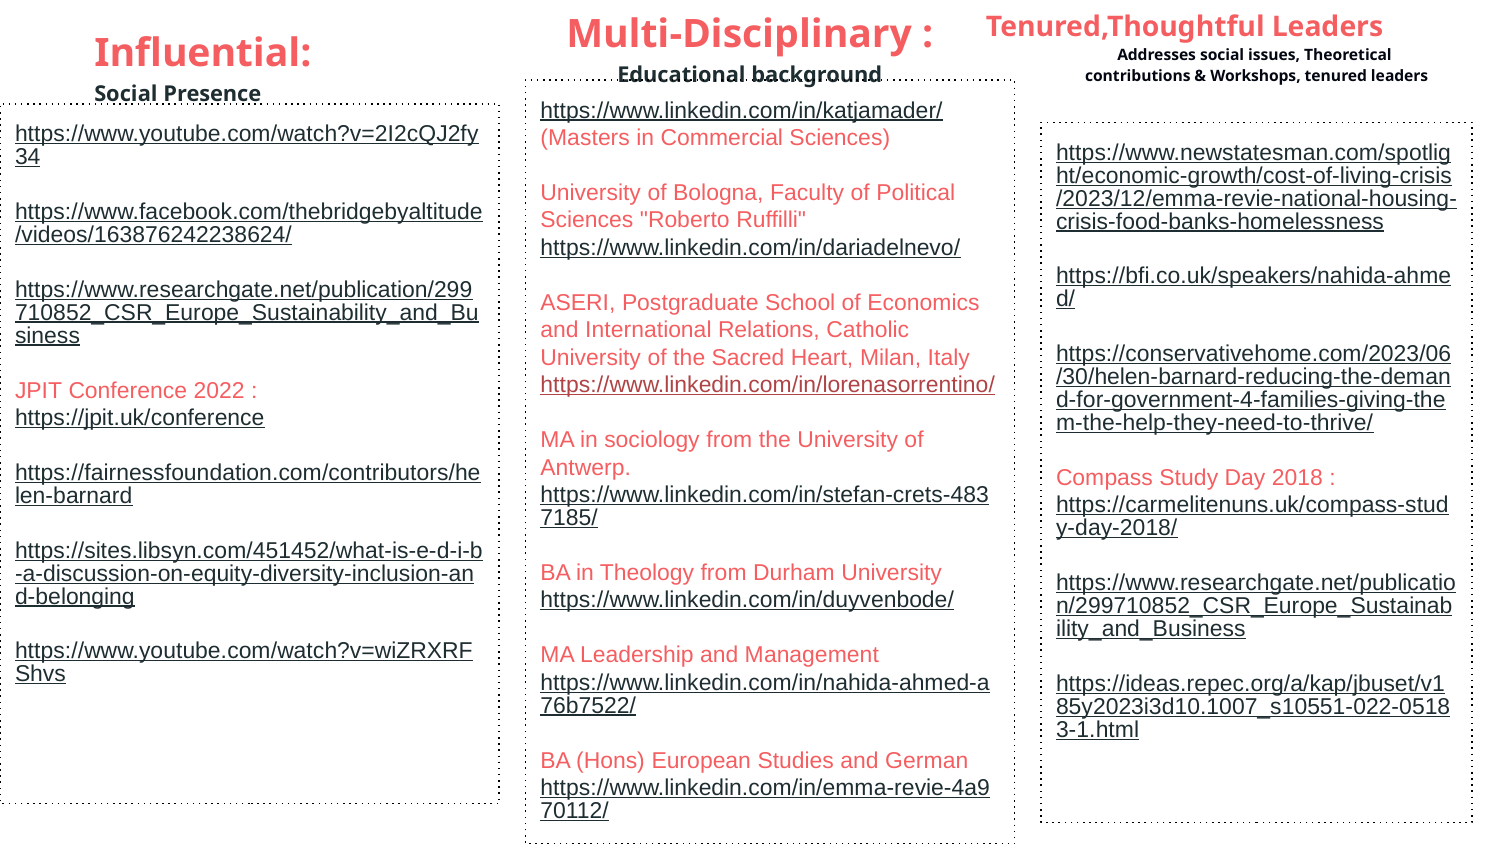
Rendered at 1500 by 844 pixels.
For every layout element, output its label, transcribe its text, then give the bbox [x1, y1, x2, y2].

text_box https://www.youtube.com/watch?v=2I2cQJ2fy34 https://www.facebook.com/thebridgebyaltitude/videos/163876242238624/ https://www.researchgate.net/publication/299710852_CSR_Europe_Sustainability_and_Business JPIT Conference 2022 : https://jpit.uk/conference https://fairnessfoundation.com/contributors/helen-barnard https://sites.libsyn.com/451452/what-is-e-d-i-b-a-discussion-on-equity-diversity-inclusion-and-belonging https://www.youtube.com/watch?v=wiZRXRFShvs [0, 103, 500, 804]
title Influential: Social Presence [79, 9, 350, 103]
text_box https://www.newstatesman.com/spotlight/economic-growth/cost-of-living-crisis/2023/12/emma-revie-national-housing-crisis-food-banks-homelessness https://bfi.co.uk/speakers/nahida-ahmed/ https://conservativehome.com/2023/06/30/helen-barnard-reducing-the-demand-for-government-4-families-giving-them-the-help-they-need-to-thrive/ Compass Study Day 2018 : https://carmelitenuns.uk/compass-study-day-2018/ https://www.researchgate.net/publication/299710852_CSR_Europe_Sustainability_and_Business https://ideas.repec.org/a/kap/jbuset/v185y2023i3d10.1007_s10551-022-05183-1.html [1040, 122, 1473, 823]
title Multi-Disciplinary : Educational background [525, 0, 970, 80]
title Tenured,Thoughtful Leaders Addresses social issues, Theoretical contributions & Workshops, tenured leaders [970, 0, 1500, 104]
text_box https://www.linkedin.com/in/katjamader/ (Masters in Commercial Sciences) University of Bologna, Faculty of Political Sciences "Roberto Ruffilli" https://www.linkedin.com/in/dariadelnevo/ ASERI, Postgraduate School of Economics and International Relations, Catholic University of the Sacred Heart, Milan, Italy https://www.linkedin.com/in/lorenasorrentino/ MA in sociology from the University of Antwerp. https://www.linkedin.com/in/stefan-crets-4837185/ BA in Theology from Durham University https://www.linkedin.com/in/duyvenbode/ MA Leadership and Management https://www.linkedin.com/in/nahida-ahmed-a76b7522/ BA (Hons) European Studies and German https://www.linkedin.com/in/emma-revie-4a970112/ [525, 80, 1015, 844]
